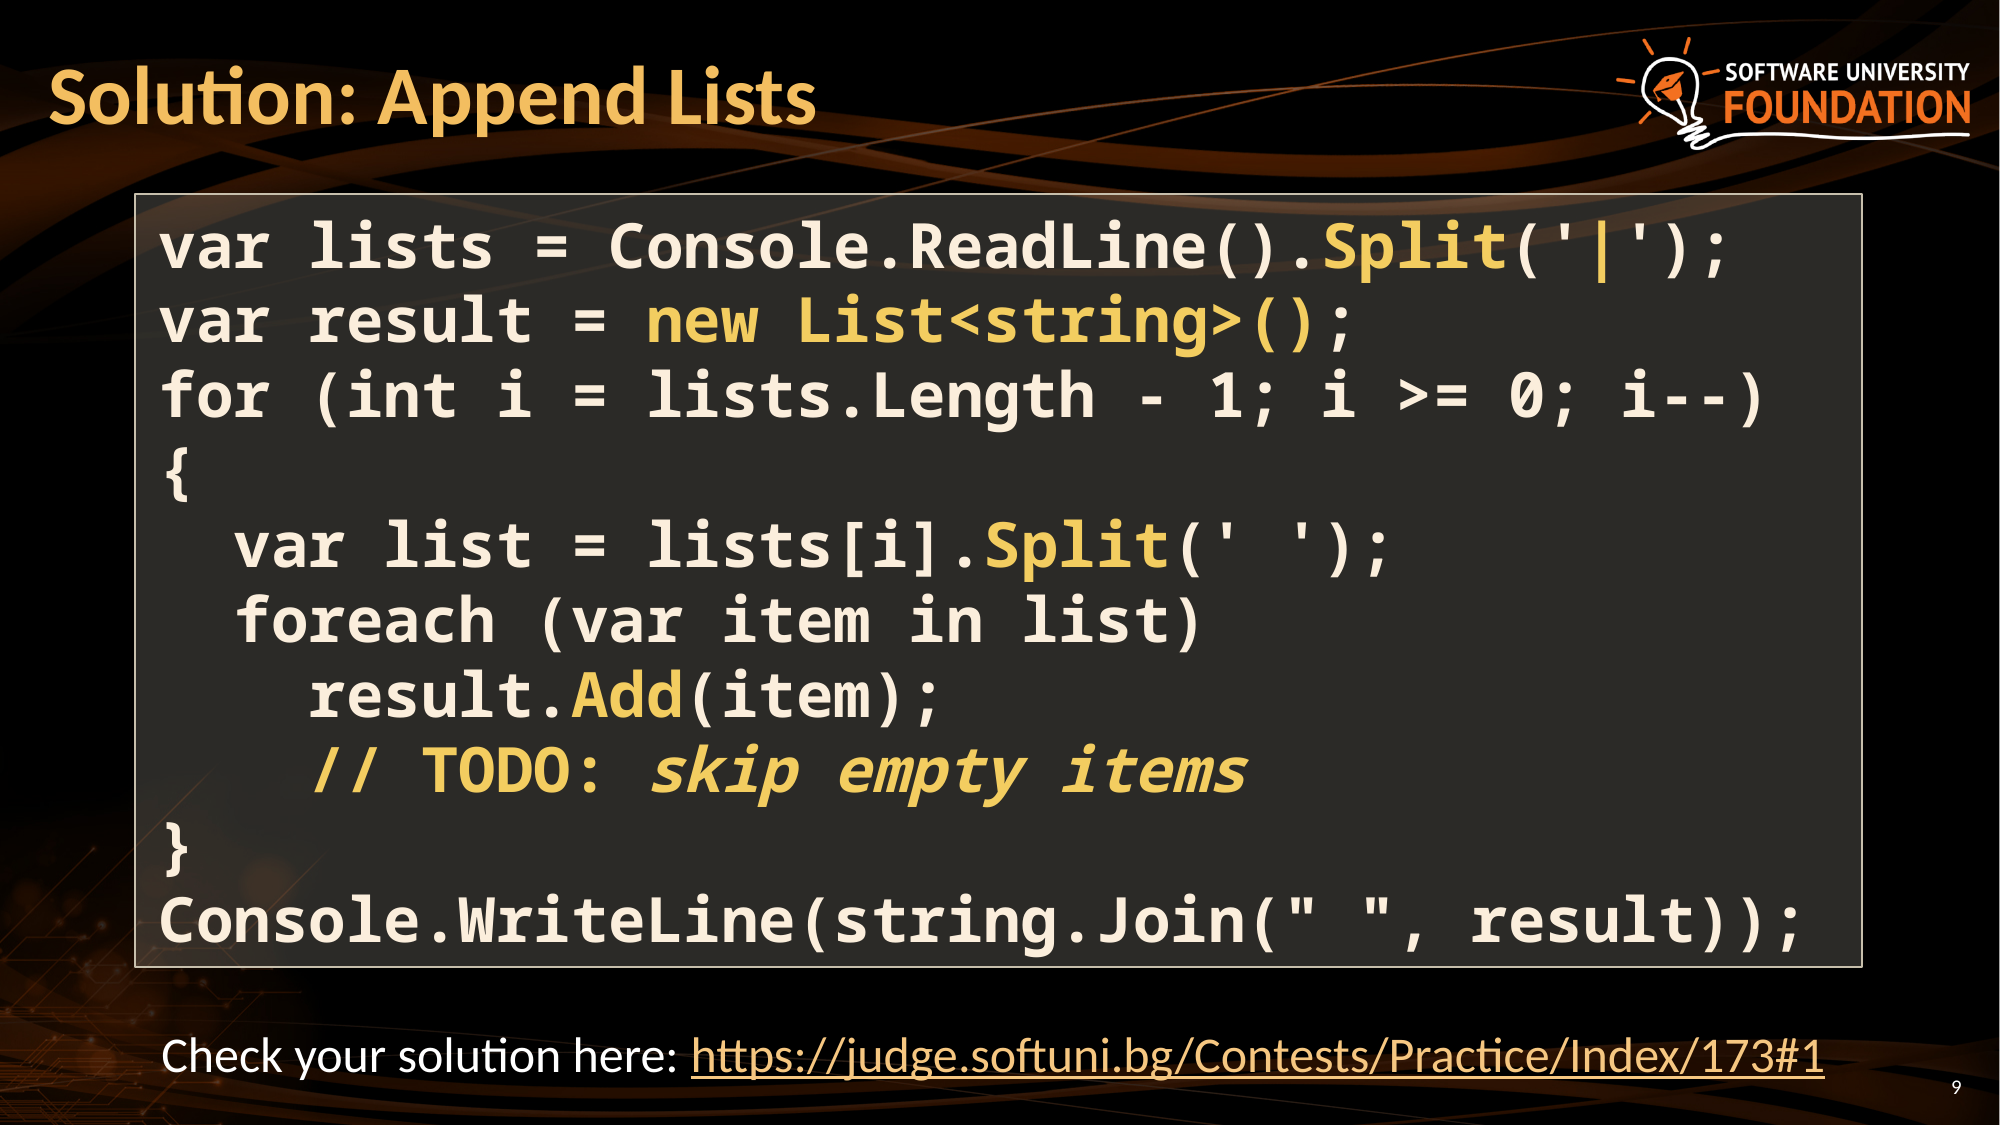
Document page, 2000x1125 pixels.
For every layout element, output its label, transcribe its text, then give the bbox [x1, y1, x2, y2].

text_box Check your solution here: https://judge.softuni.bg/Contests/Practice/Index/173#1 [124, 1014, 1863, 1090]
title Solution: Append Lists [30, 6, 1602, 189]
text_box var lists = Console.ReadLine().Split('|'); var result = new List<string>(); for (int i = lists.Length - 1; i >= 0; i--) { var list = lists[i].Split(' '); foreach (var item in list) result.Add(item); // TODO: skip empty items } Console.WriteLine(string.Join(" ", result)); [135, 193, 1863, 967]
picture [0, 0, 2000, 1125]
slide_number 9 [1897, 1070, 1968, 1103]
